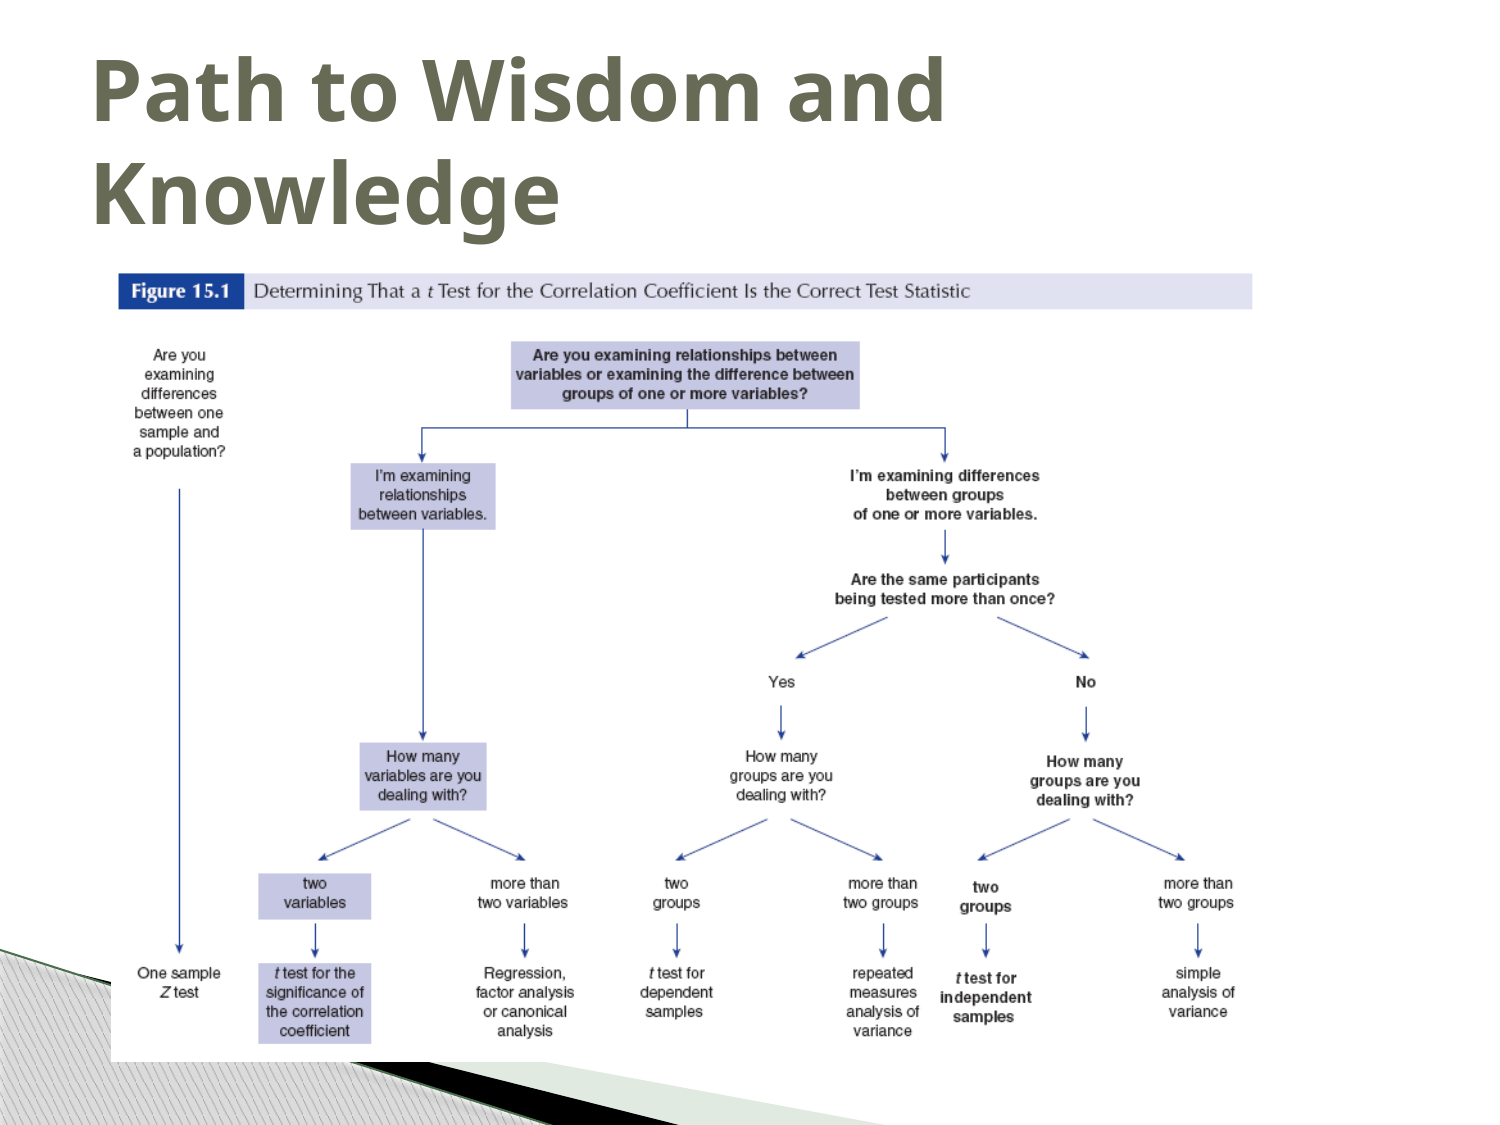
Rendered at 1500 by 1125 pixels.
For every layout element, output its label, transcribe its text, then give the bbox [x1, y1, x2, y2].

title Path to Wisdom and Knowledge [75, 45, 1425, 233]
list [111, 262, 1264, 1063]
